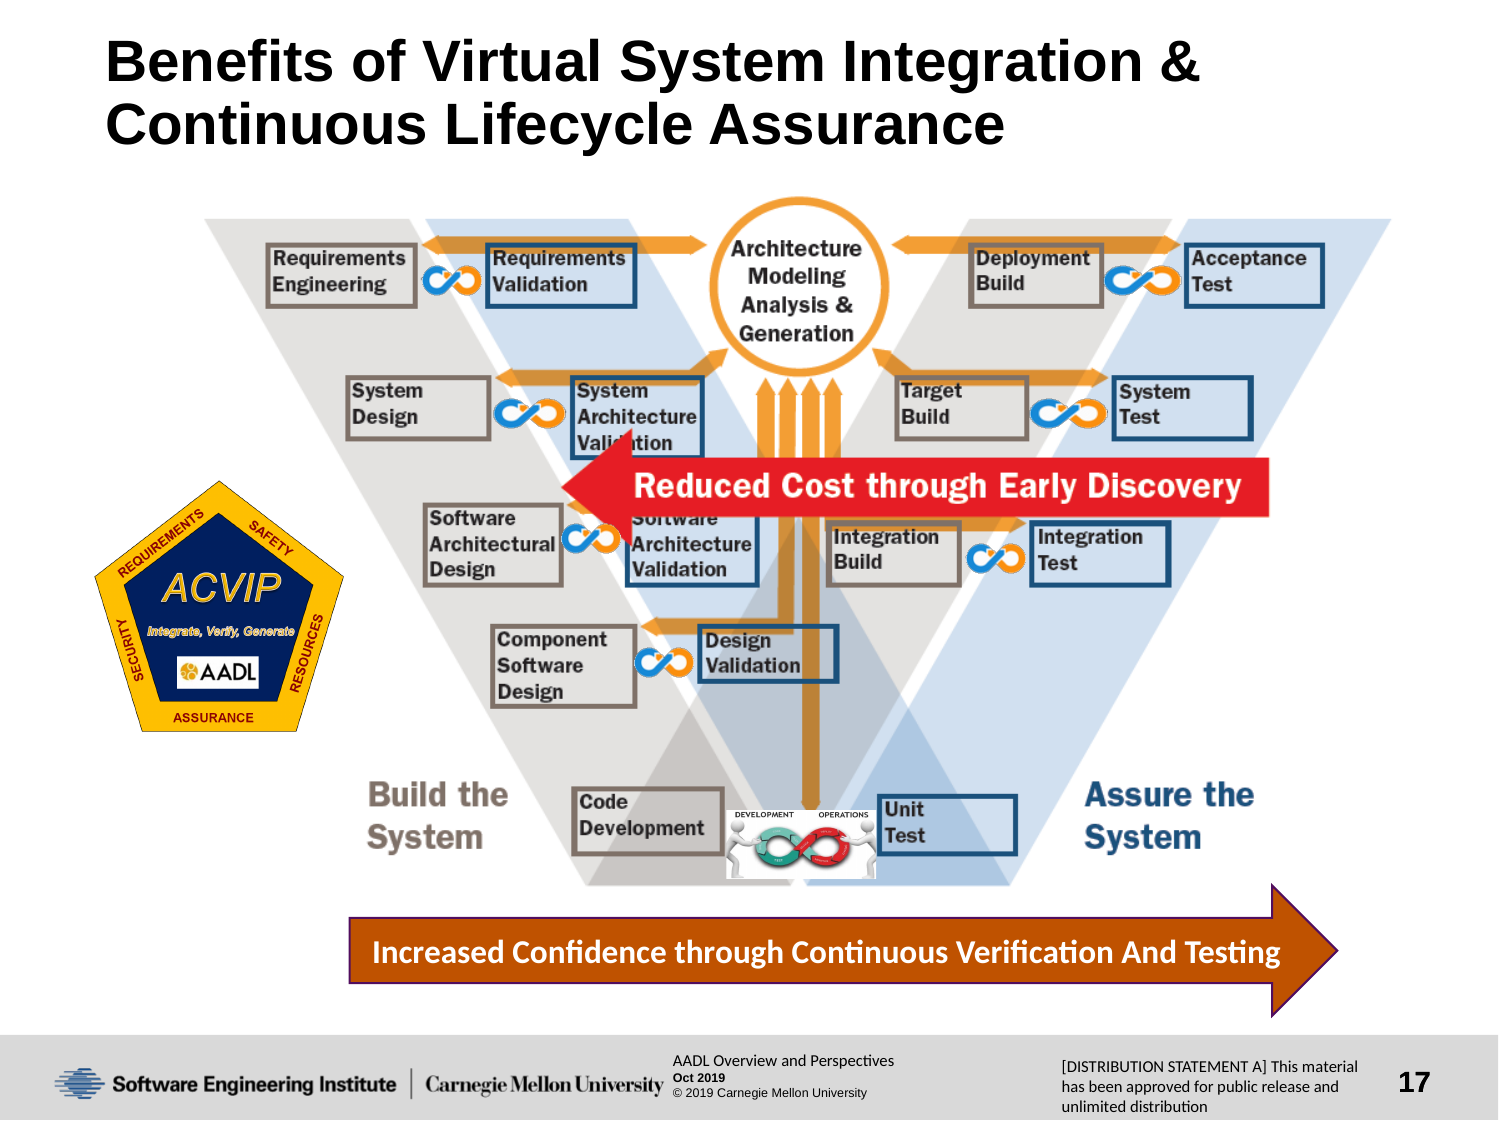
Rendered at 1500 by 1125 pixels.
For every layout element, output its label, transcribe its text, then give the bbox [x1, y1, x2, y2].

title Benefits of Virtual System Integration & Continuous Lifecycle Assurance [105, 31, 1457, 169]
picture [46, 1061, 673, 1104]
text_box Increased Confidence through Continuous Verification And Testing [348, 914, 1339, 1019]
picture [94, 99, 1415, 914]
